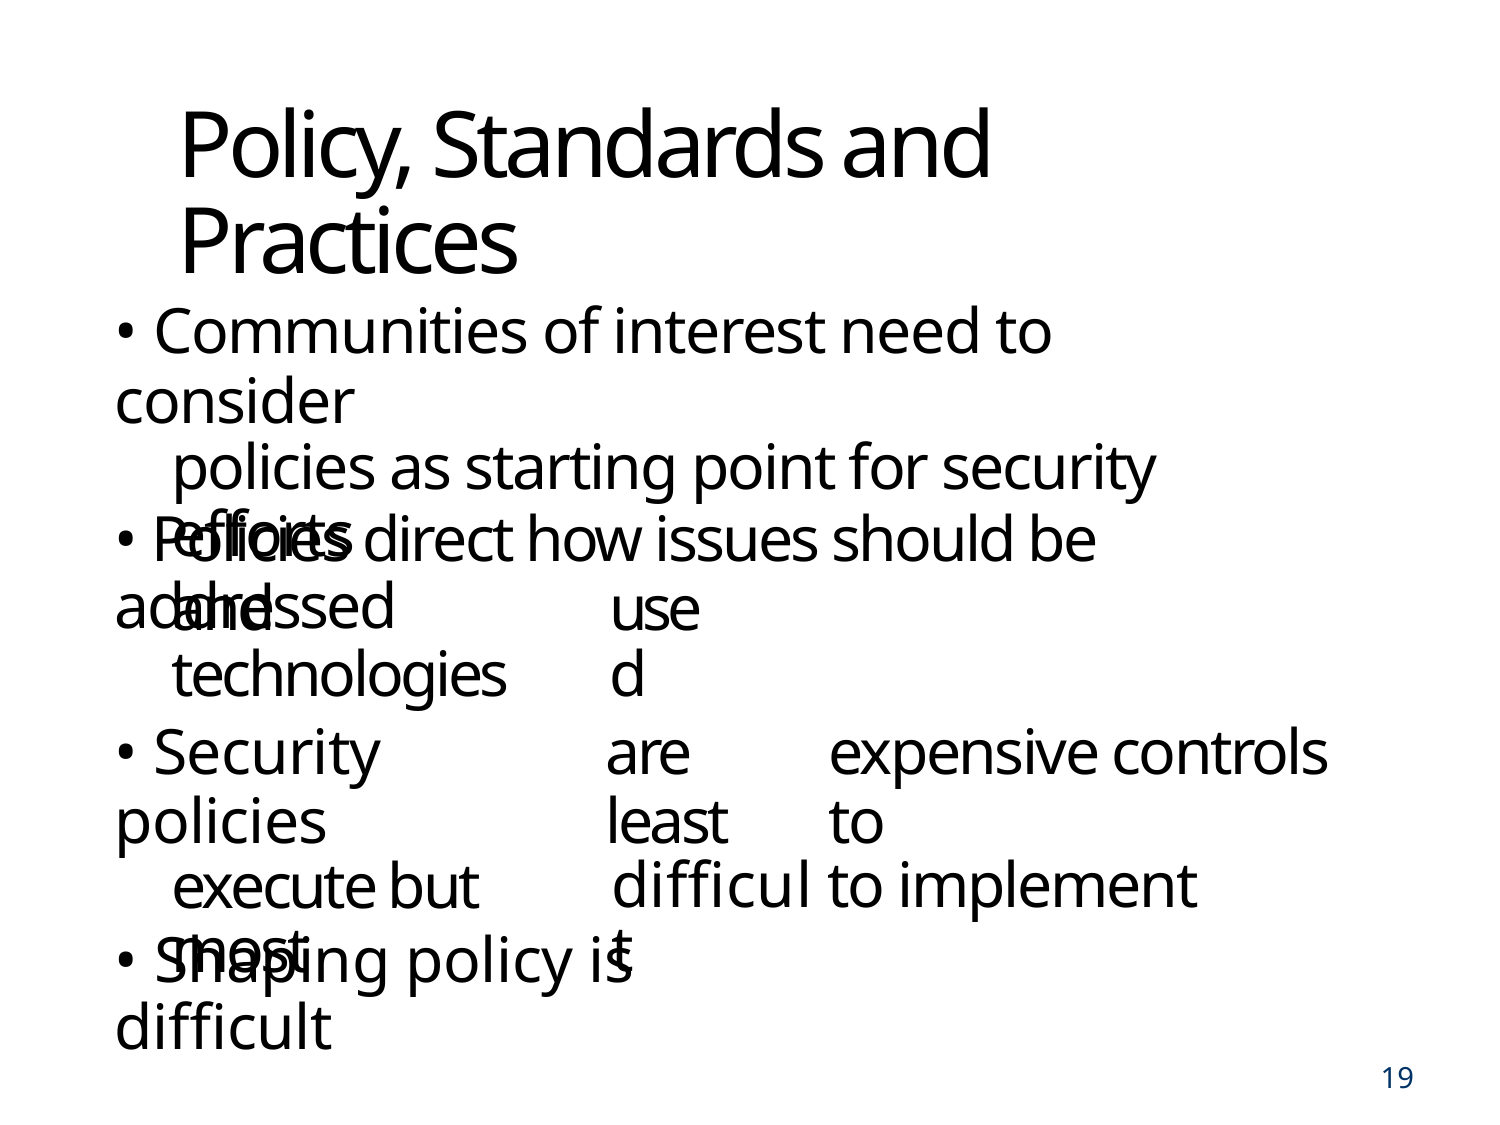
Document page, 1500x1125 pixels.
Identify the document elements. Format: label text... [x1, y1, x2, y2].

text_box 19 [1378, 1058, 1417, 1093]
text_box • Policies direct how issues should be addressed [112, 503, 1347, 571]
text_box • Shaping policy is difficult [112, 924, 834, 992]
text_box • Communities of interest need to consider policies as starting point for security efforts [112, 293, 1273, 430]
text_box used [607, 572, 736, 640]
text_box expensive controls to to implement [825, 714, 1372, 848]
text_box are least difficult [603, 714, 825, 848]
text_box • Security policies execute but most [112, 714, 603, 848]
text_box Policy, Standards and Practices [175, 95, 1339, 192]
text_box and technologies [169, 572, 606, 640]
